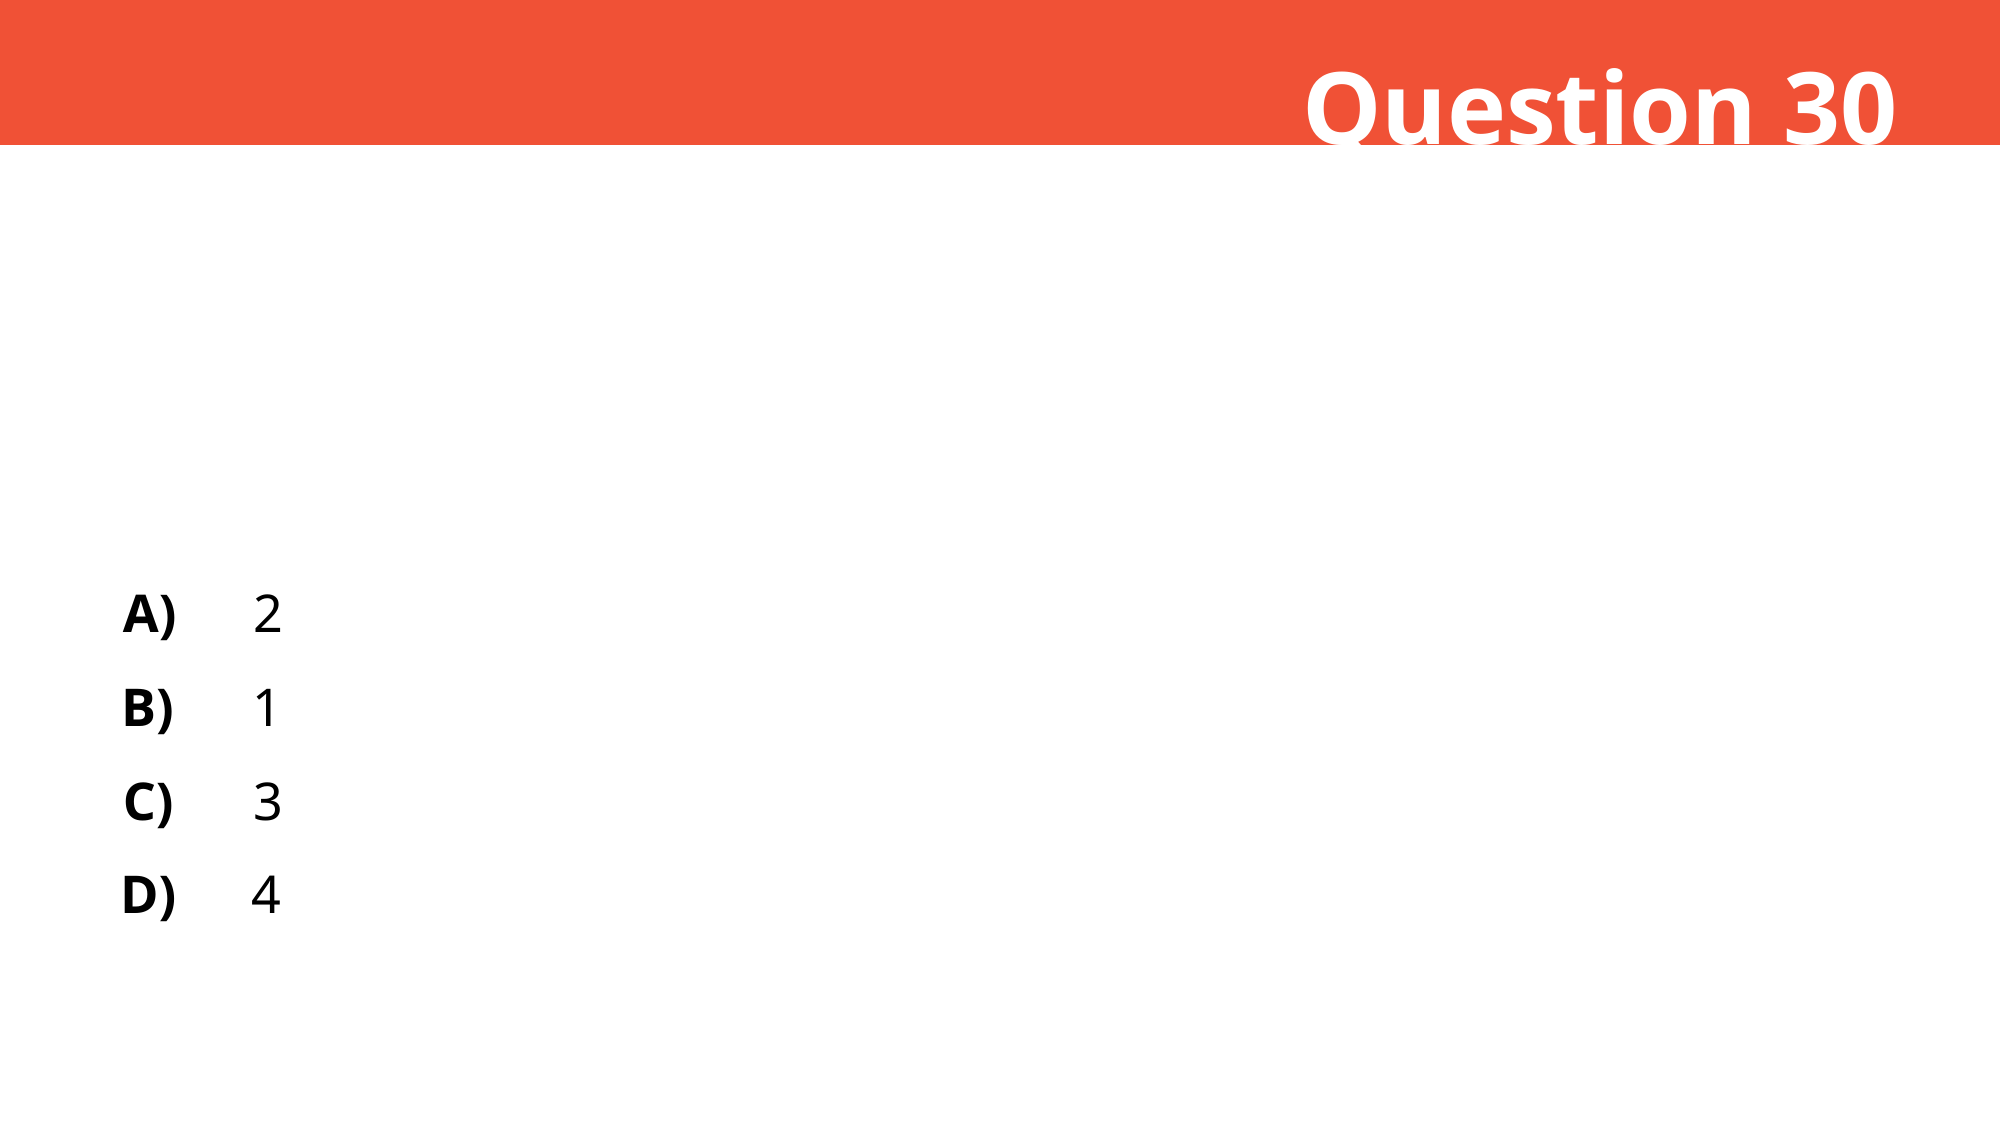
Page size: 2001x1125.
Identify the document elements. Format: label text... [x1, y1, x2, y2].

text_box 3 [238, 730, 1896, 839]
text_box B) [106, 635, 221, 745]
text_box A) [107, 541, 223, 651]
text_box 1 [237, 635, 1894, 745]
text_box D) [105, 822, 220, 932]
text_box Question 30 [638, 37, 1914, 173]
text_box C) [107, 730, 223, 839]
text_box 4 [236, 822, 1893, 932]
text_box [0, 0, 2000, 147]
text_box 2 [238, 541, 1896, 651]
